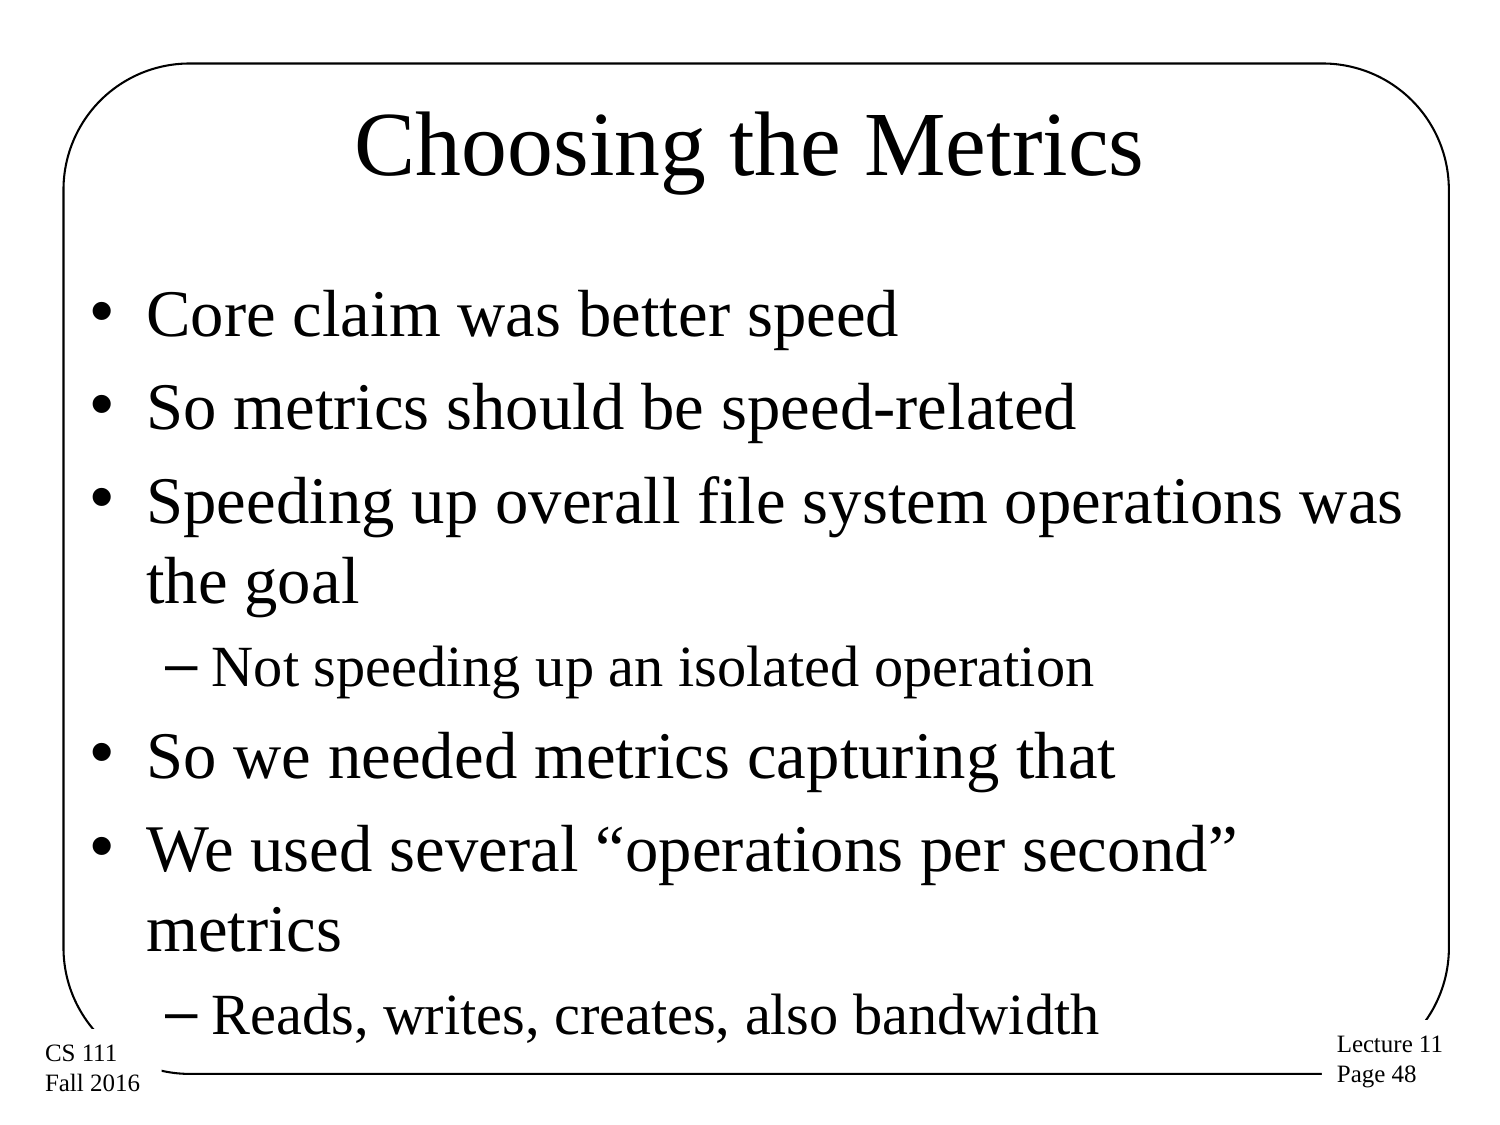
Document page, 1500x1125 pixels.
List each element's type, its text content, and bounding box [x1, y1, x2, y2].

title Choosing the Metrics [74, 44, 1426, 233]
list Core claim was better speed So metrics should be speed-related Speeding up overall file system operations was the goal Not speeding up an isolated operation So we needed metrics capturing that We used several “operations per second” metrics Reads, writes, creates, also bandwidth [74, 262, 1426, 1006]
